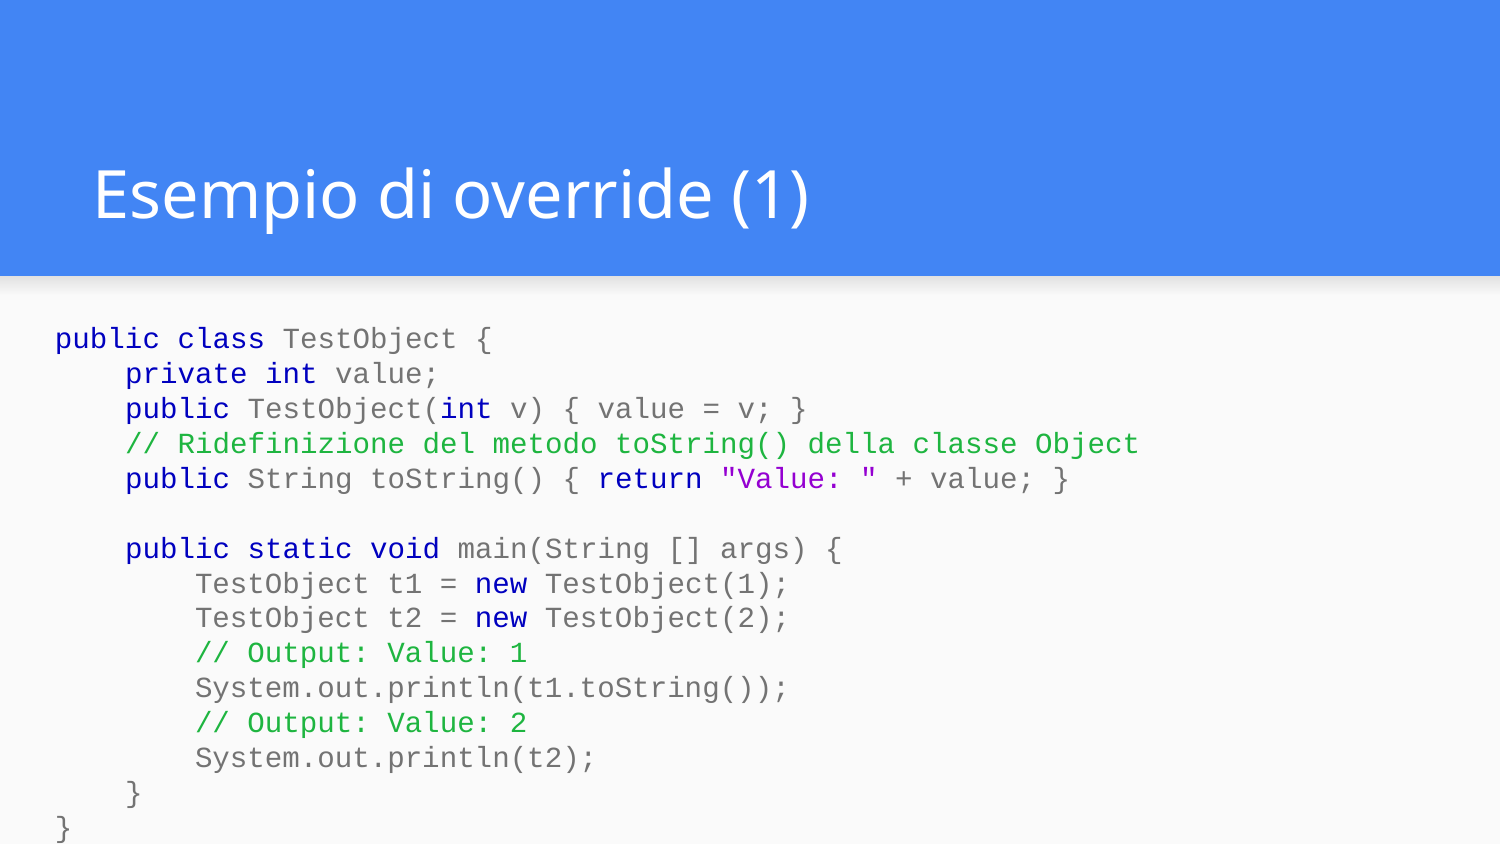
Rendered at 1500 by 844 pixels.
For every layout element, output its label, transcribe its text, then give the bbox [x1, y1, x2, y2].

list public class TestObject { private int value; public TestObject(int v) { value = v; } // Ridefinizione del metodo toString() della classe Object public String toString() { return "Value: " + value; } public static void main(String [] args) { TestObject t1 = new TestObject(1); TestObject t2 = new TestObject(2); // Output: Value: 1 System.out.println(t1.toString()); // Output: Value: 2 System.out.println(t2); } } [40, 304, 1244, 832]
title Esempio di override (1) [77, 121, 1427, 248]
